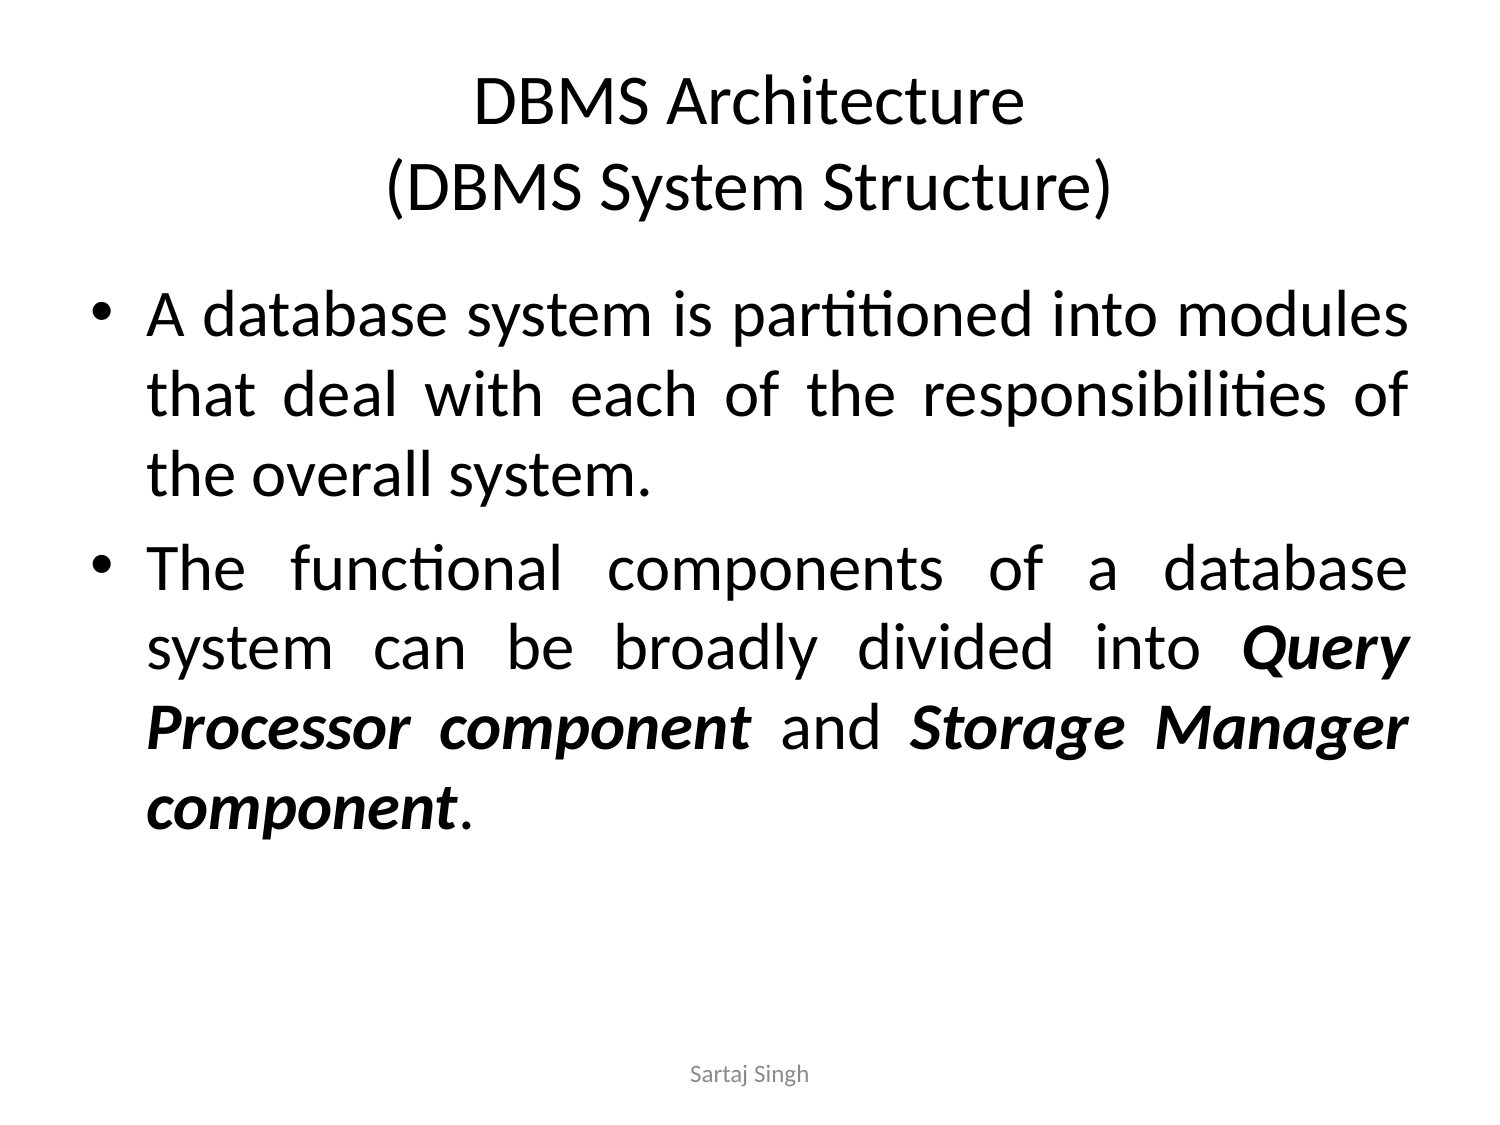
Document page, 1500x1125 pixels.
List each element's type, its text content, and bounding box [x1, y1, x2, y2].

footer Sartaj Singh [512, 1042, 988, 1103]
title DBMS Architecture (DBMS System Structure) [75, 45, 1425, 233]
list A database system is partitioned into modules that deal with each of the responsibilities of the overall system. The functional components of a database system can be broadly divided into Query Processor component and Storage Manager component. [75, 262, 1425, 1005]
